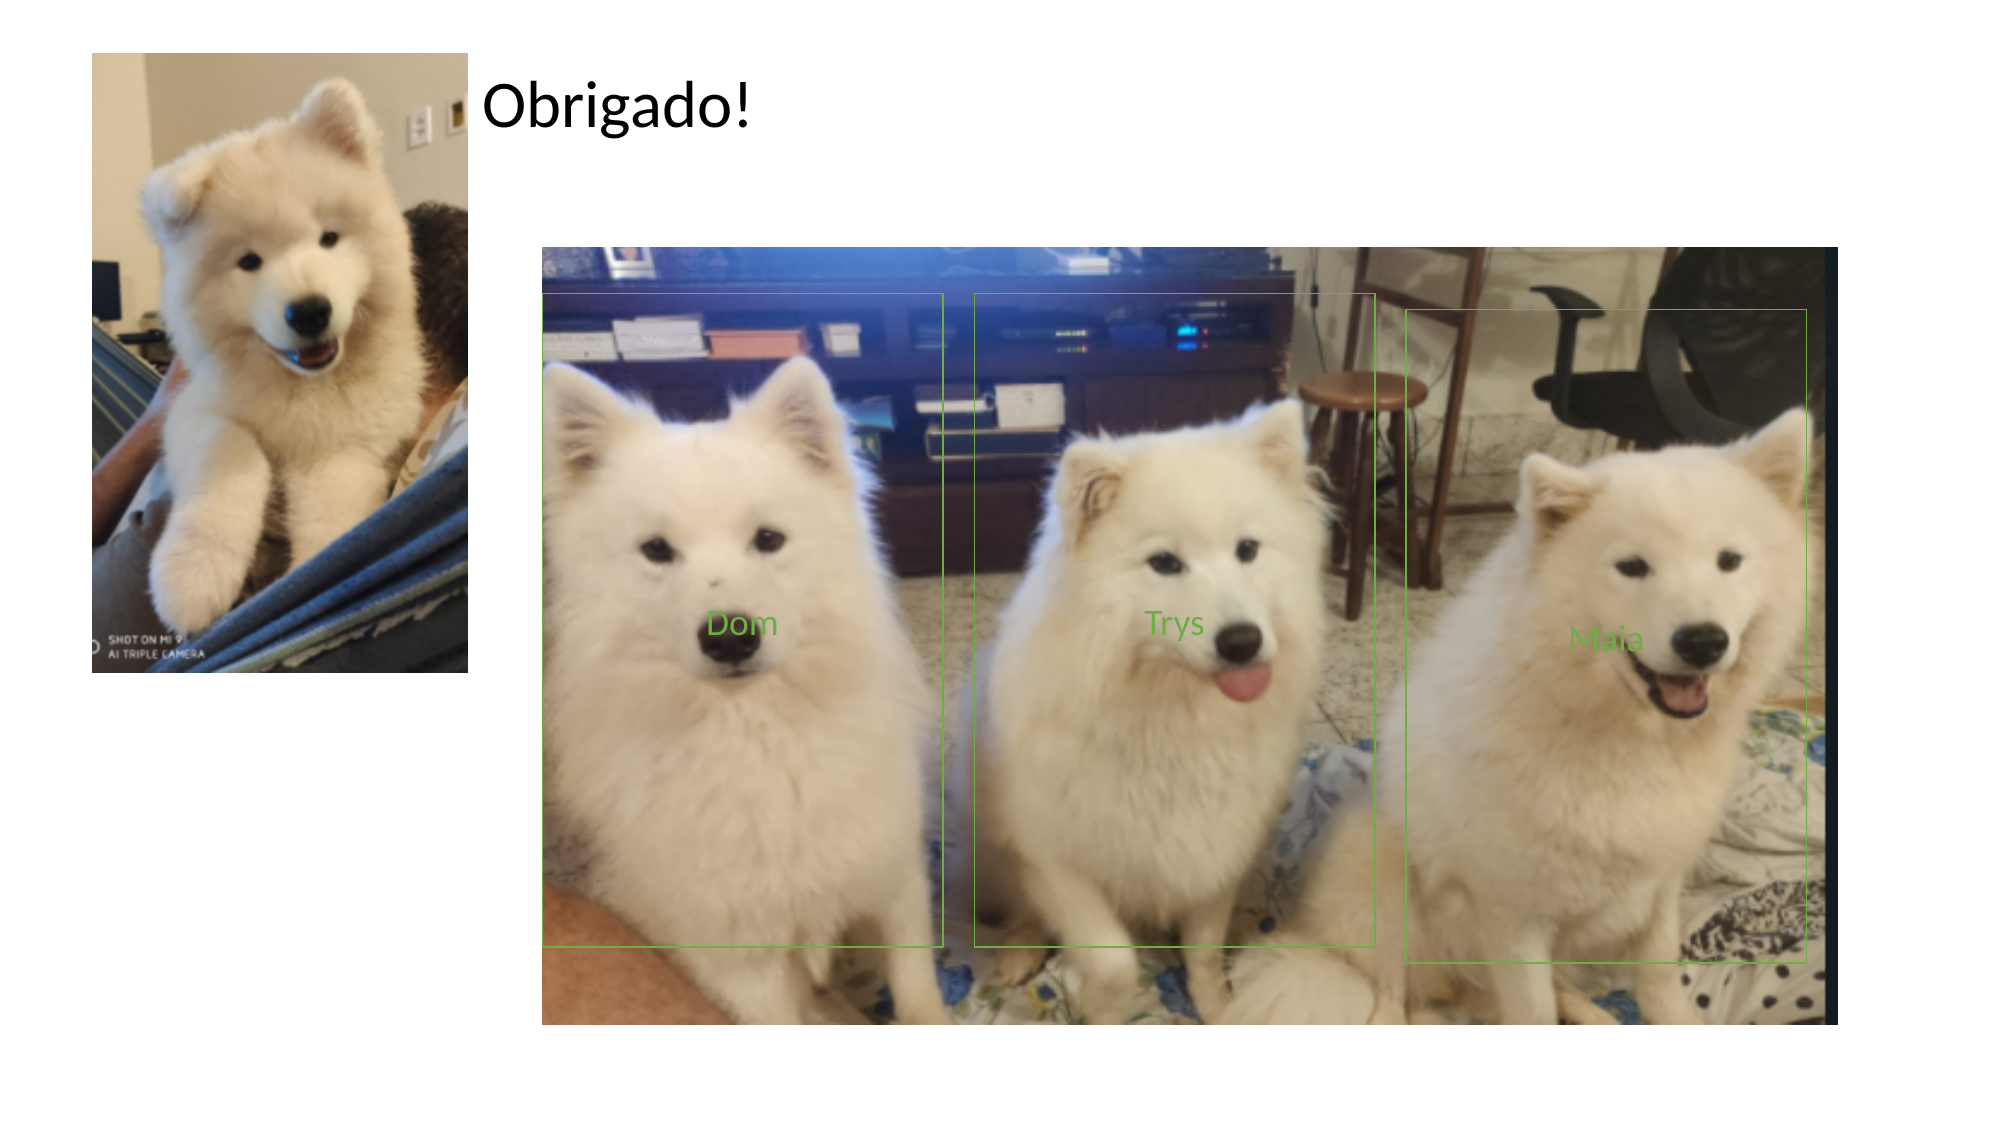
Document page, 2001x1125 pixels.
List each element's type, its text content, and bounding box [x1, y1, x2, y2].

picture [542, 247, 1838, 1025]
text_box Obrigado! [468, 53, 943, 149]
picture [92, 53, 468, 673]
